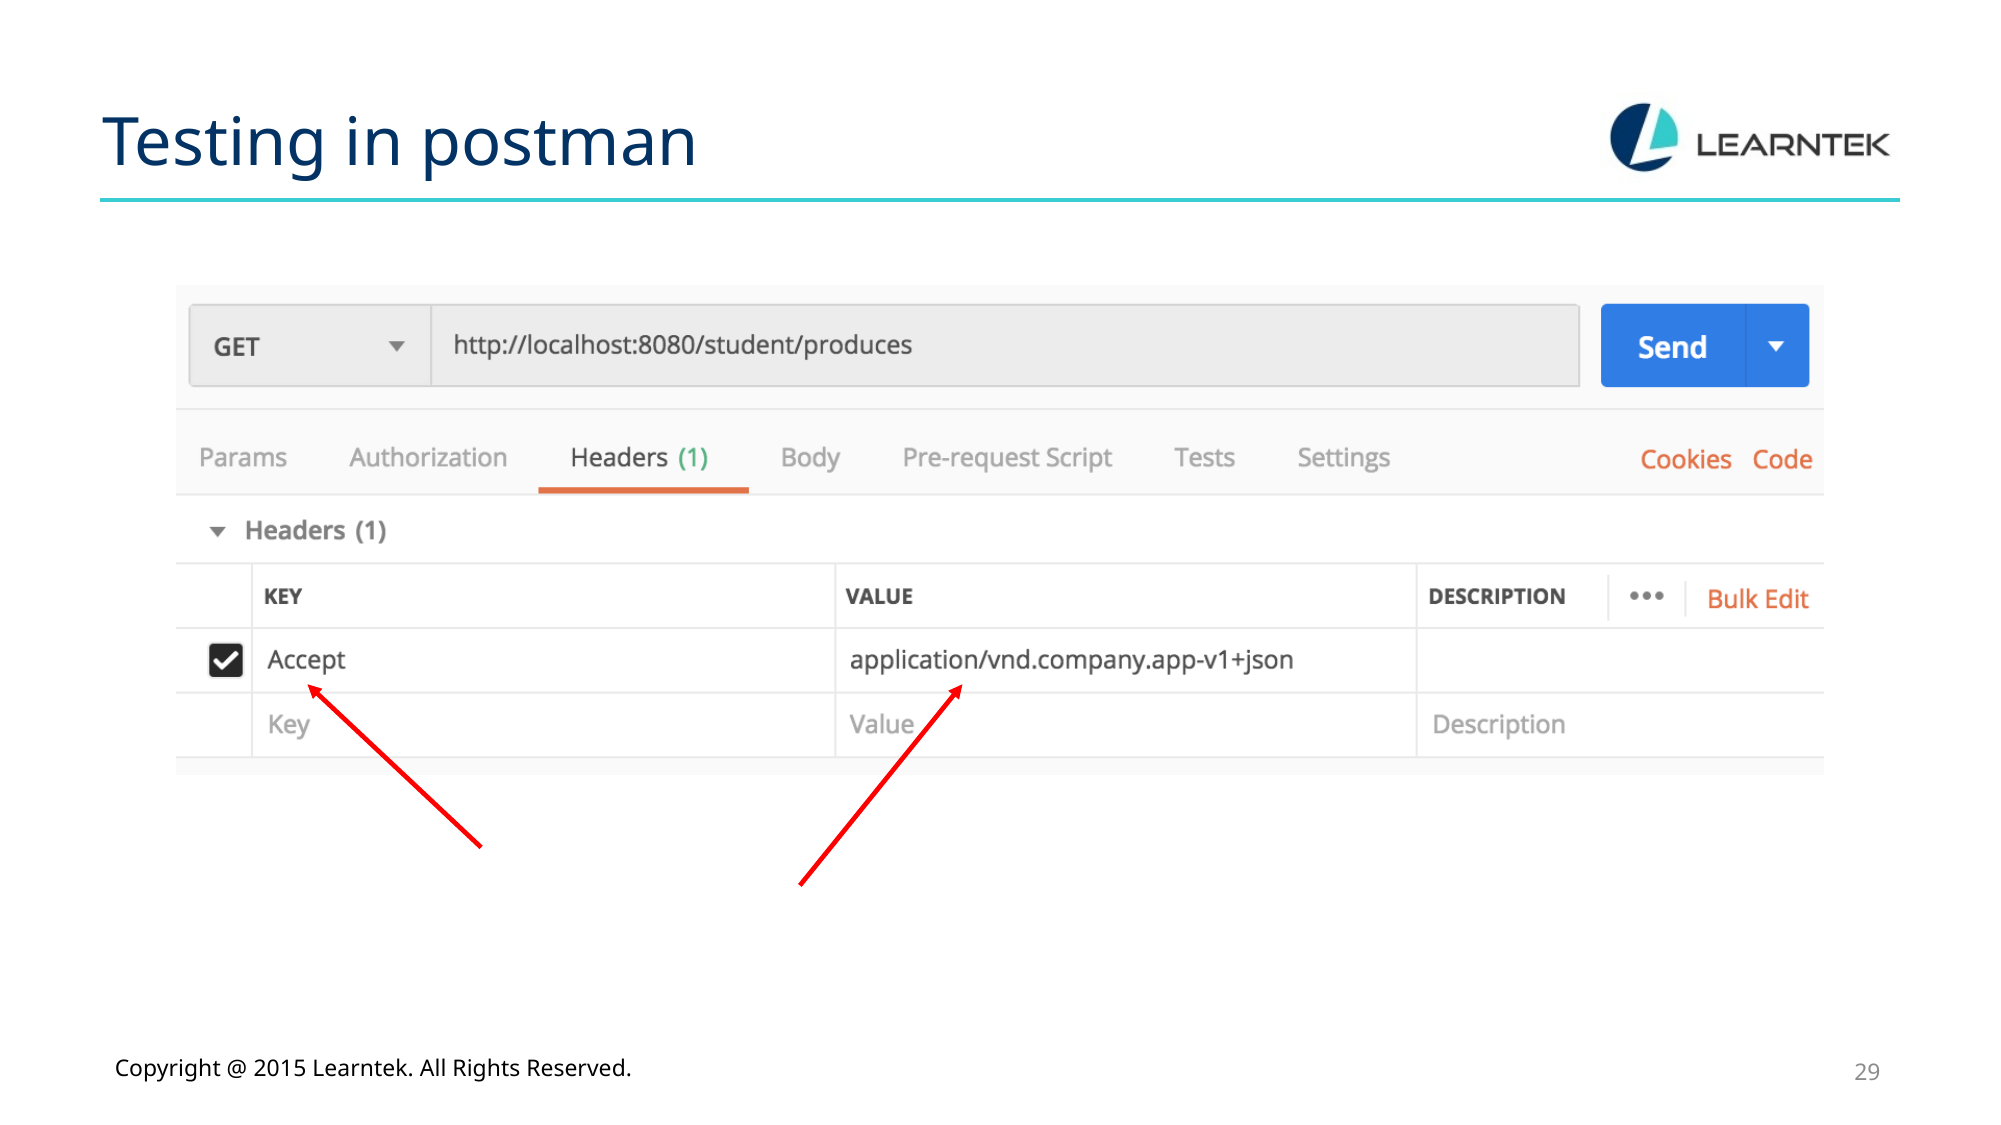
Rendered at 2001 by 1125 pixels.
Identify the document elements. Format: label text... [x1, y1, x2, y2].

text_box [799, 684, 963, 886]
footer Copyright @ 2015 Learntek. All Rights Reserved. [99, 1044, 1138, 1090]
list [176, 285, 1824, 775]
picture [1600, 92, 1901, 183]
title Testing in postman [87, 20, 1513, 188]
slide_number 29 [1708, 1050, 1896, 1096]
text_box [307, 684, 482, 848]
